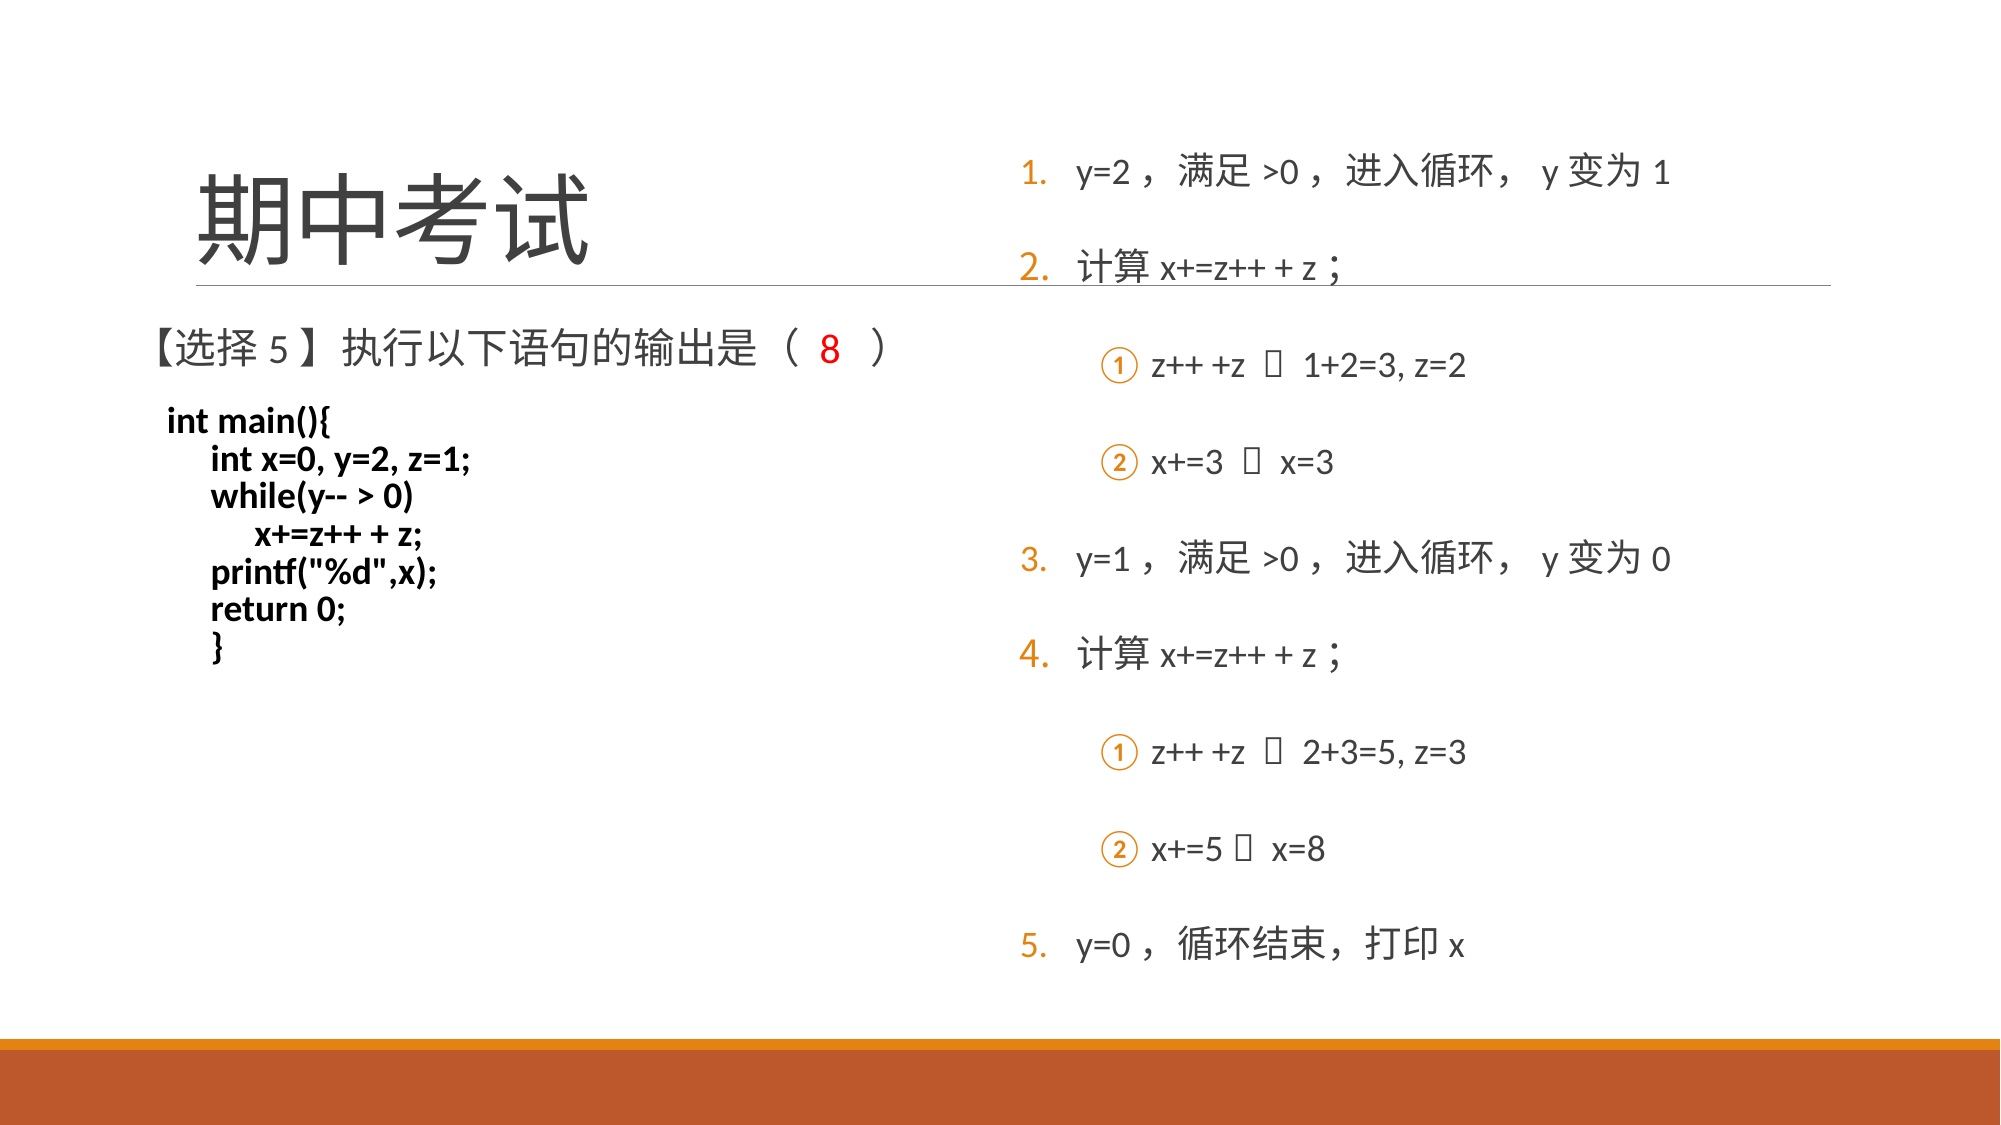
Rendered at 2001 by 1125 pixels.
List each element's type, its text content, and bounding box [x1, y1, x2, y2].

text_box y=2，满足>0，进入循环，y变为1 计算x+=z++ + z； z++ +z  1+2=3, z=2 x+=3  x=3 y=1，满足>0，进入循环，y变为0 计算x+=z++ + z； z++ +z  2+3=5, z=3 x+=5  x=8 y=0，循环结束，打印x [1005, 116, 1887, 973]
text_box 【选择5】执行以下语句的输出是（ 8 ） [118, 320, 1005, 380]
table_header int main(){ int x=0, y=2, z=1; while(y-- > 0) x+=z++ + z; printf("%d",x); return 0; } [156, 406, 641, 717]
title 期中考试 [180, 47, 1830, 285]
